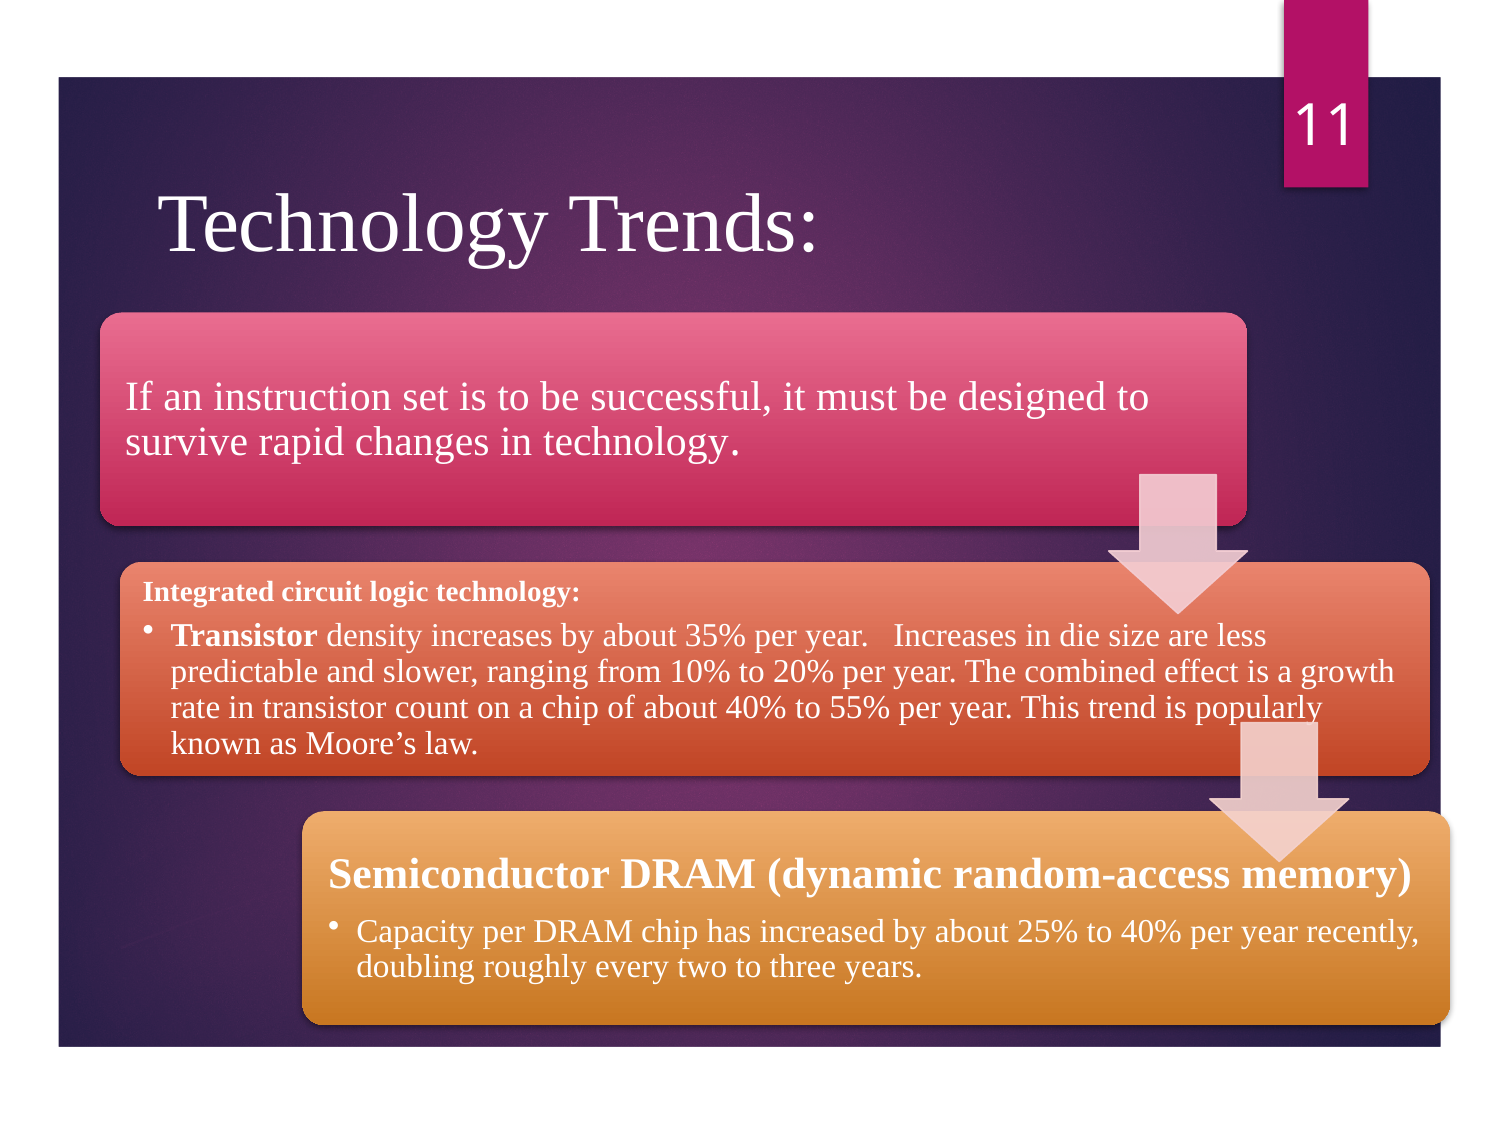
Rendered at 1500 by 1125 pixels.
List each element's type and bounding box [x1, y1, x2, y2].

text_box [0, 0, 1500, 1125]
list [99, 312, 1451, 1026]
